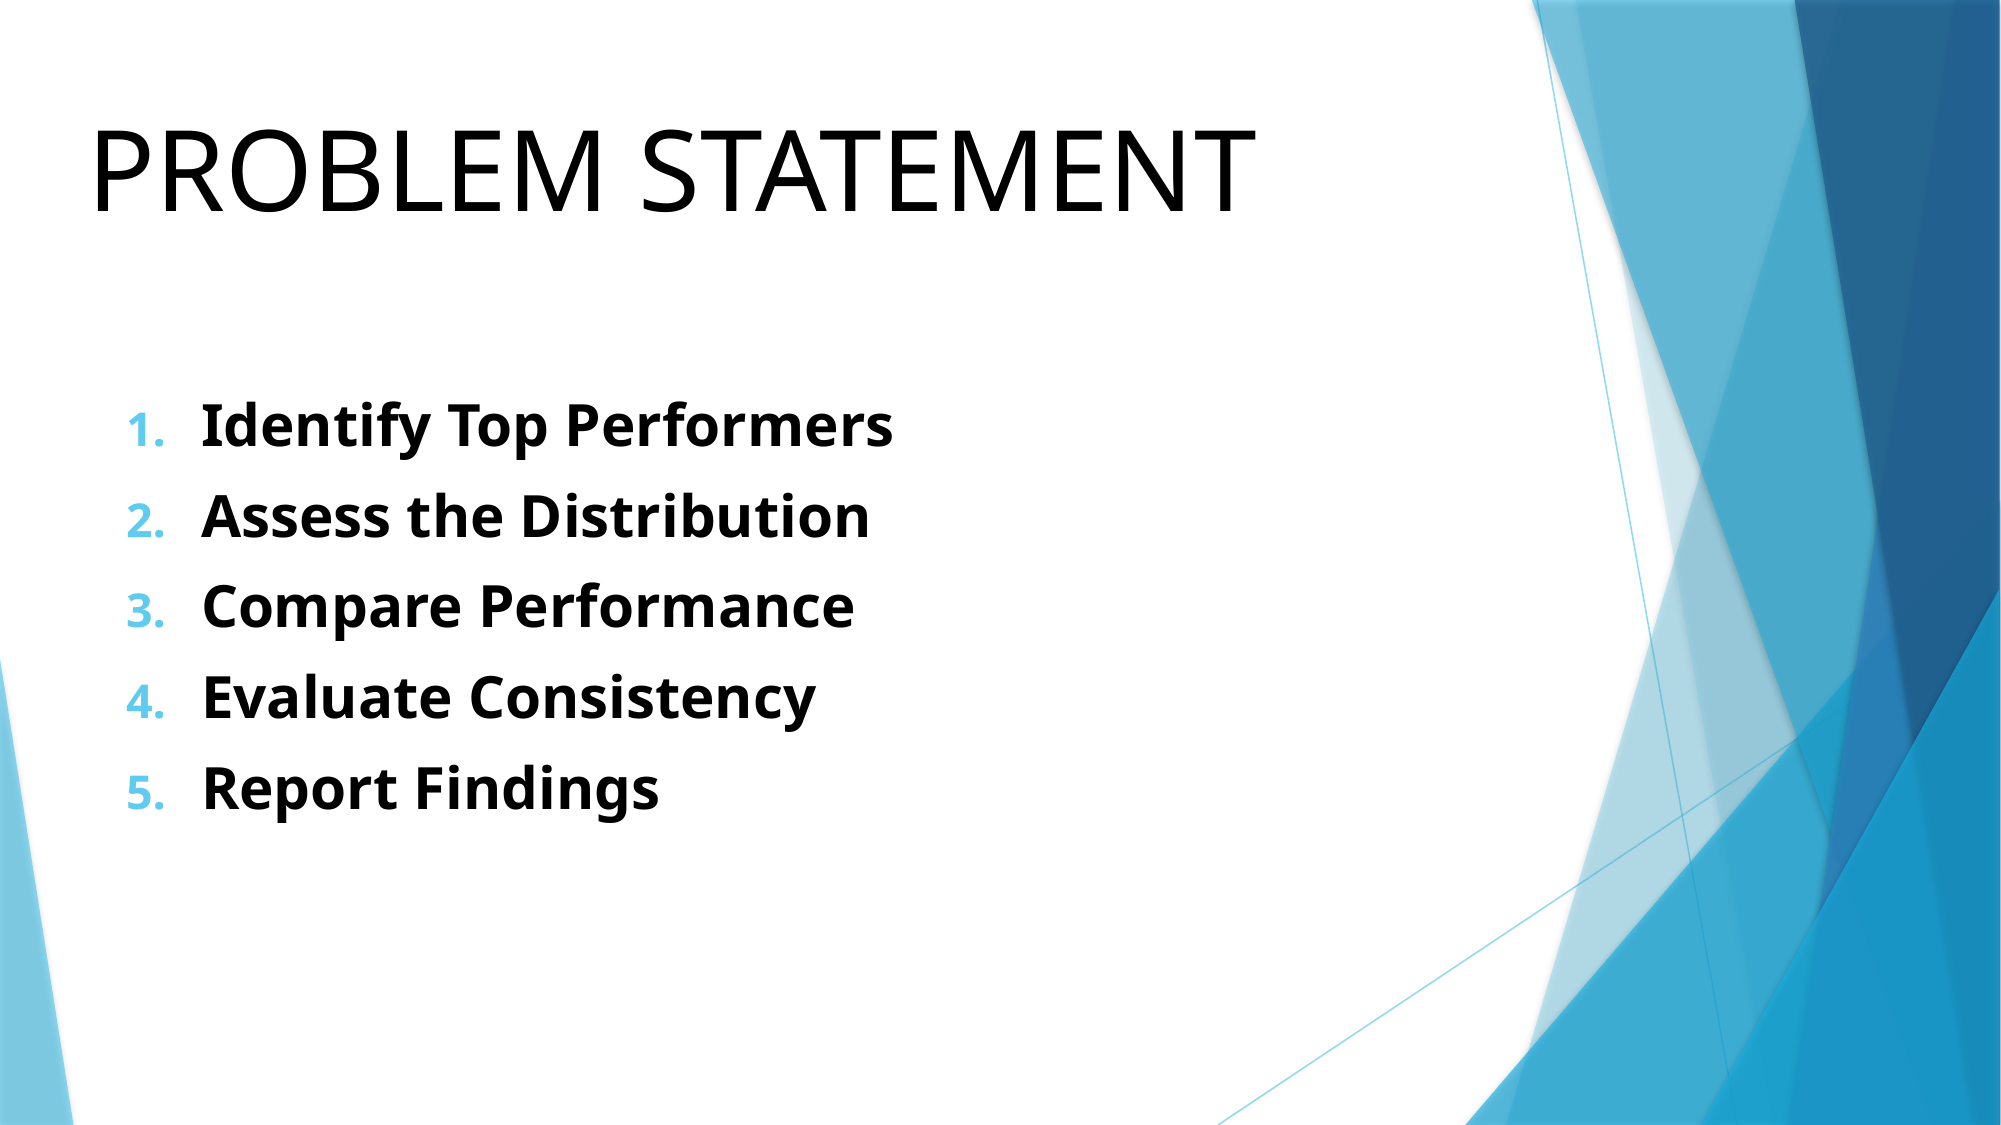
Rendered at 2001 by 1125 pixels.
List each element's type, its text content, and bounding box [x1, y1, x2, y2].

list Identify Top Performers Assess the Distribution Compare Performance Evaluate Consistency Report Findings [111, 380, 1522, 884]
title PROBLEM STATEMENT [71, 100, 1483, 242]
